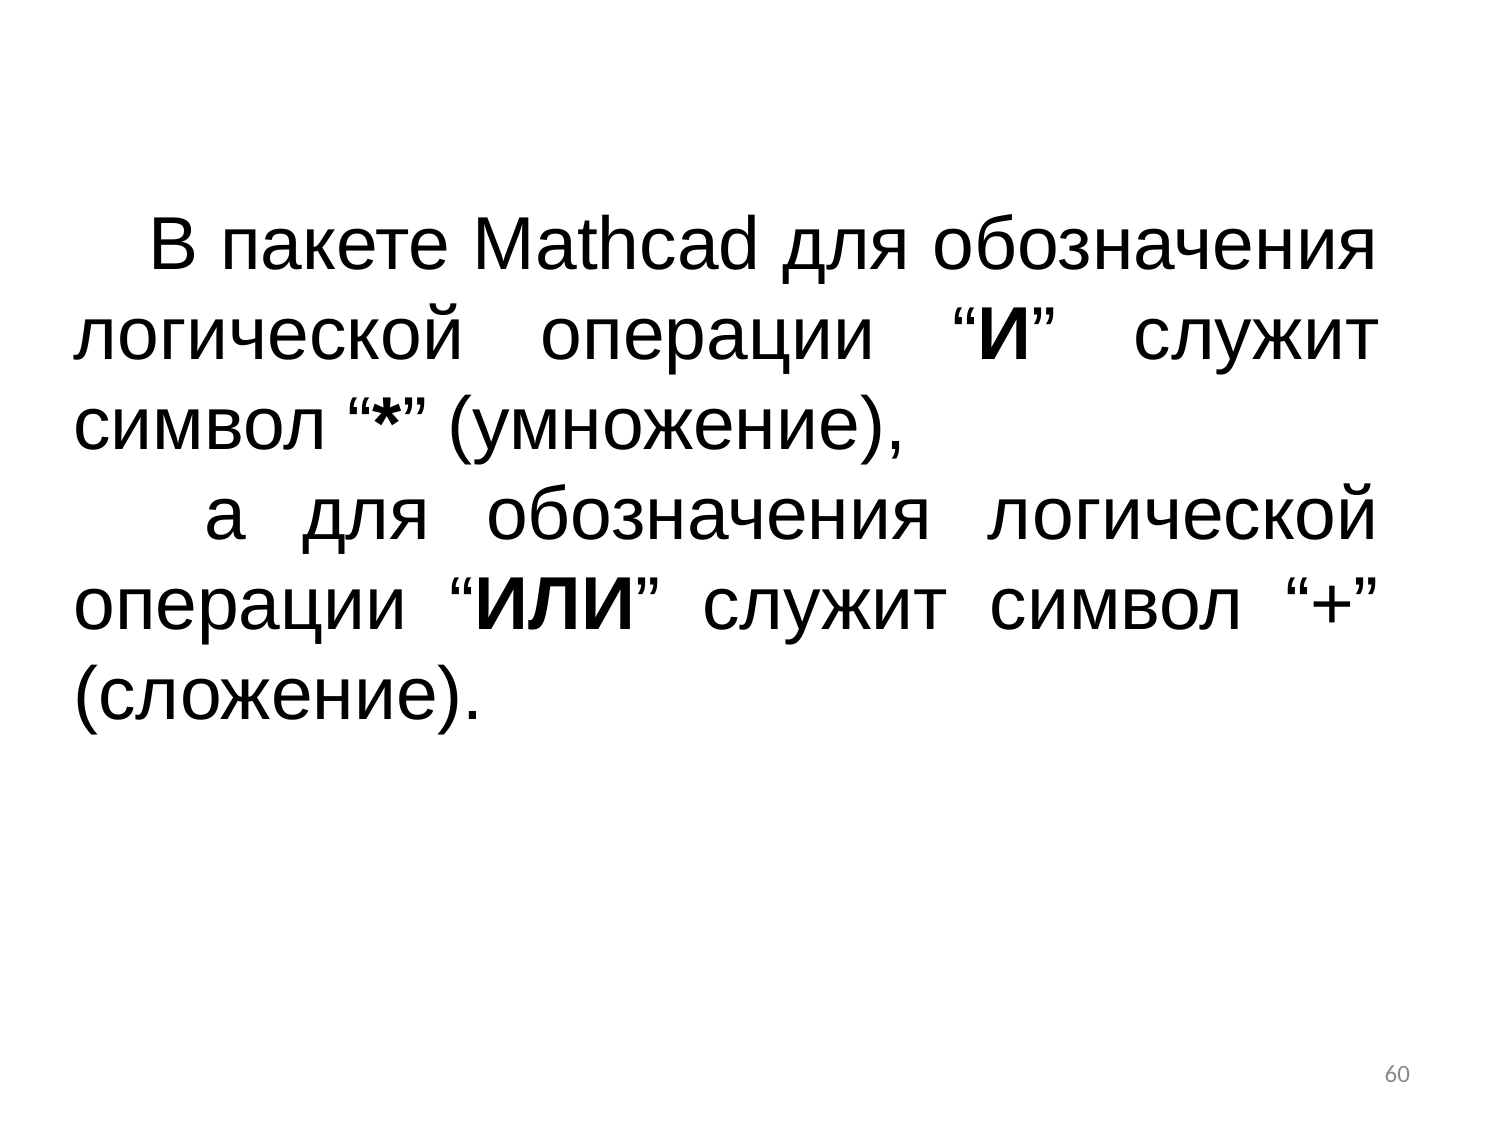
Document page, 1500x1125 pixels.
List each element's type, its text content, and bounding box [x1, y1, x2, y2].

text_box В пакете Mathcad для обозначения логической операции “И” служит символ “*” (умножение), а для обозначения логической операции “ИЛИ” служит символ “+” (сложение). [58, 187, 1395, 743]
slide_number 60 [1074, 1042, 1425, 1103]
